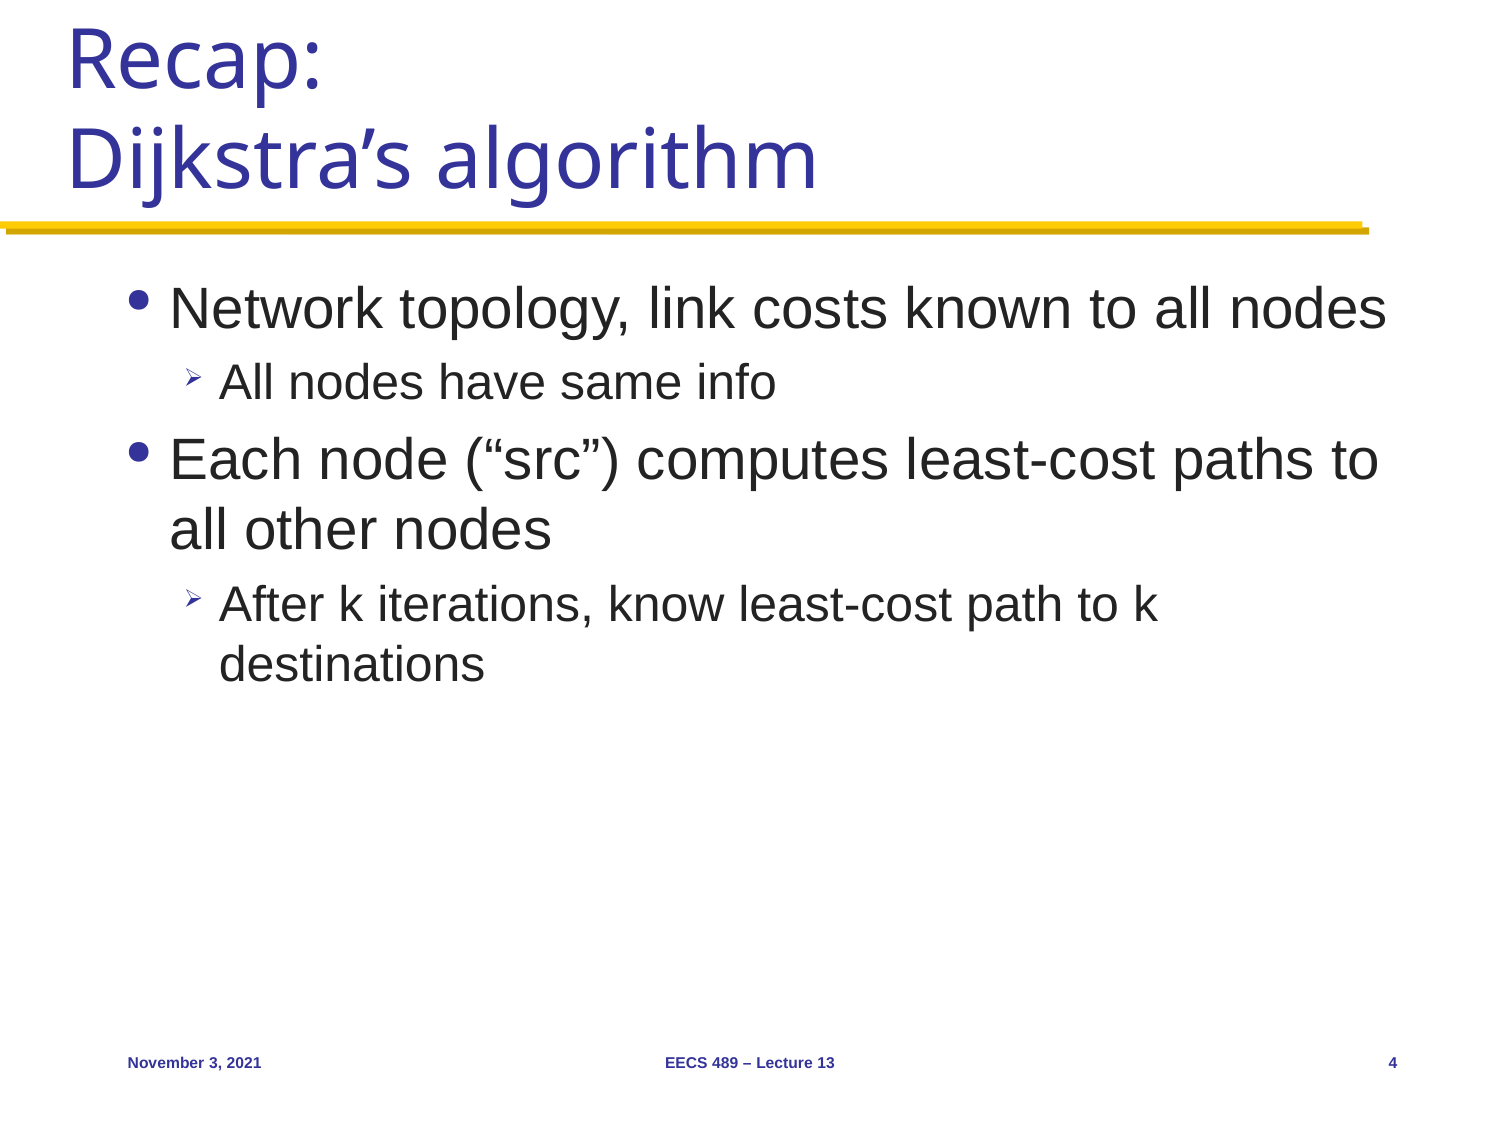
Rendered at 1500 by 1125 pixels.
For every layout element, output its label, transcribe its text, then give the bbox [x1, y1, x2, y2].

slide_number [112, 1024, 426, 1101]
title Recap: Dijkstra’s algorithm [49, 24, 1451, 213]
slide_number 4 [1312, 1024, 1413, 1101]
list Network topology, link costs known to all nodes All nodes have same info Each node (“src”) computes least-cost paths to all other nodes After k iterations, know least-cost path to k destinations [112, 262, 1413, 988]
footer EECS 489 – Lecture 13 [512, 1024, 988, 1101]
